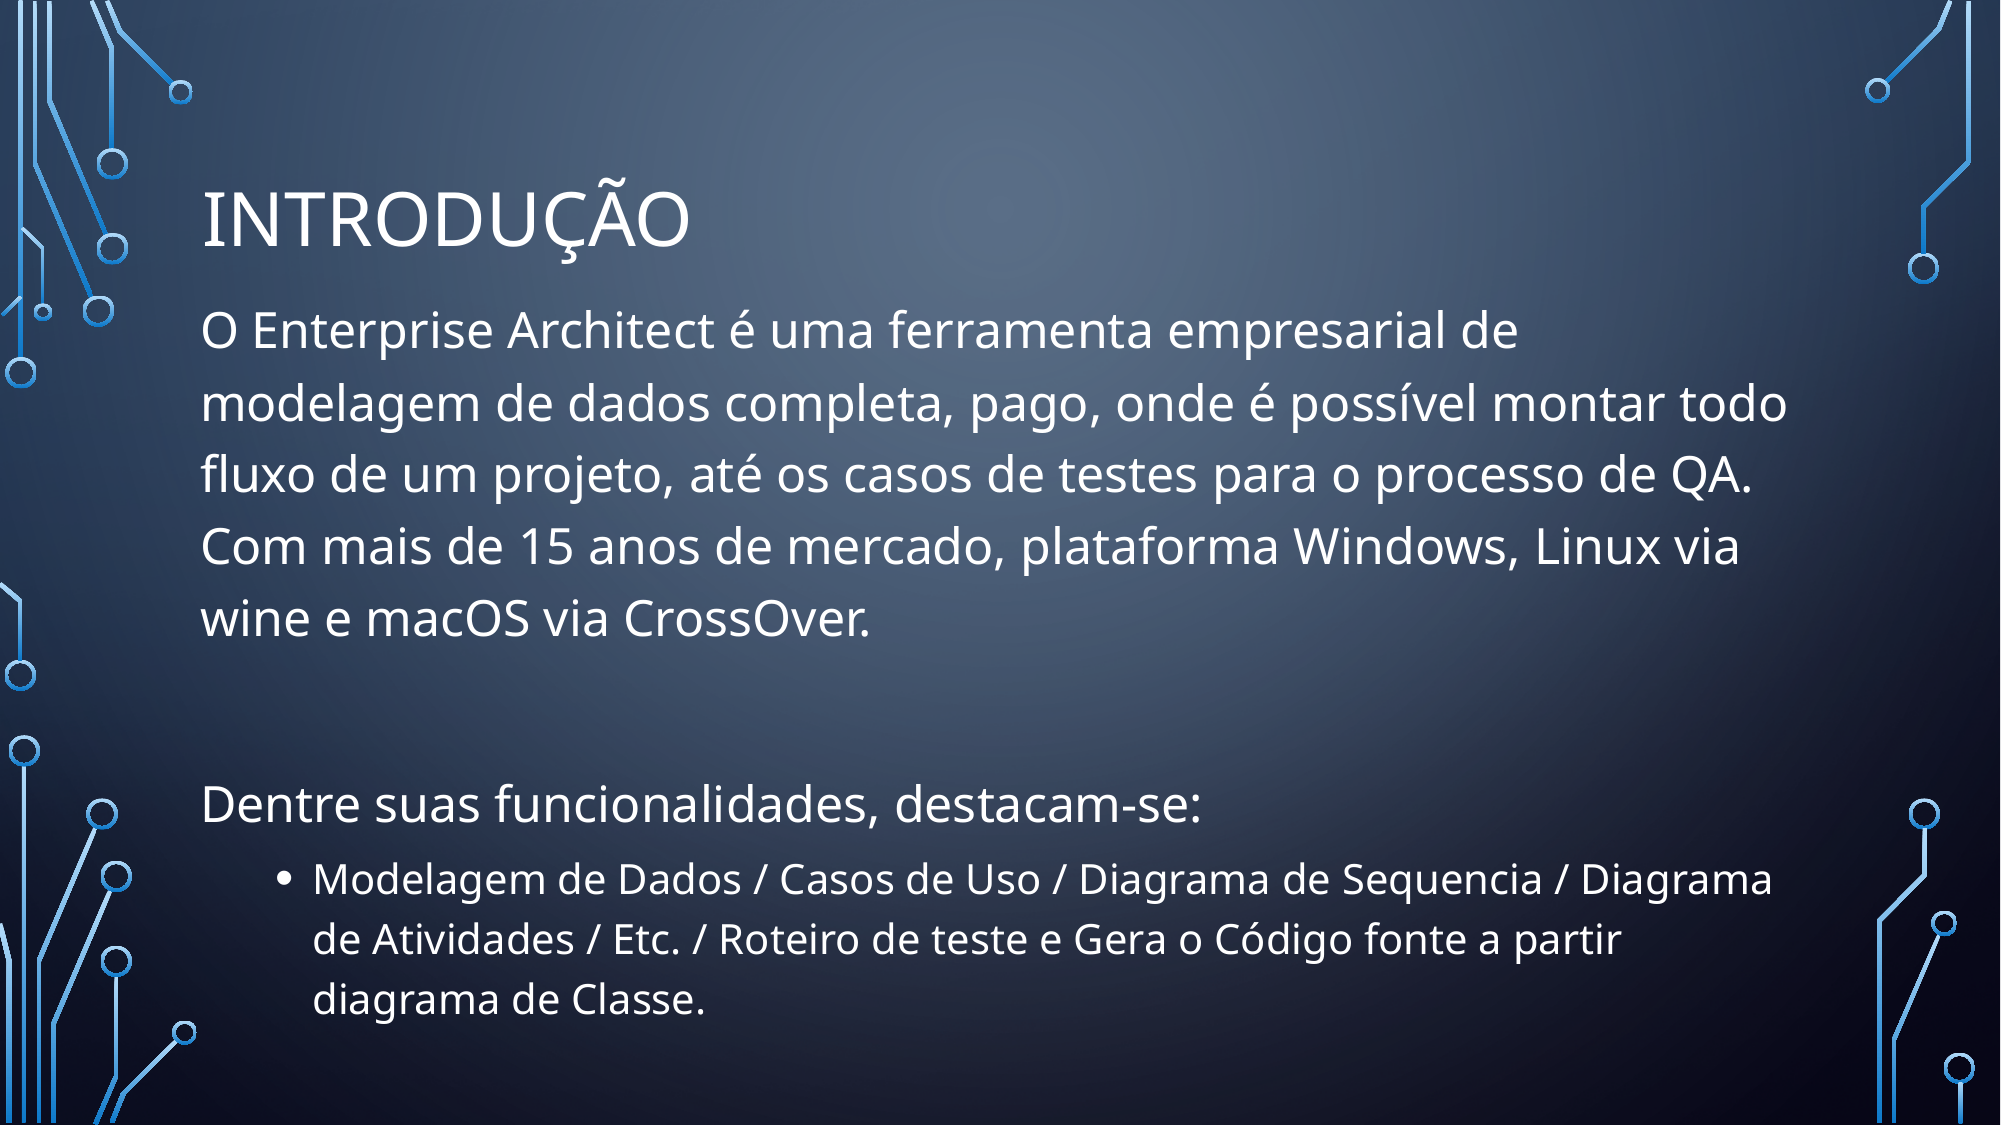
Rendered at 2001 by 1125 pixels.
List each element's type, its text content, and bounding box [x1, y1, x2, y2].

title Introdução [187, 101, 1813, 344]
list O Enterprise Architect é uma ferramenta empresarial de modelagem de dados completa, pago, onde é possível montar todo fluxo de um projeto, até os casos de testes para o processo de QA. Com mais de 15 anos de mercado, plataforma Windows, Linux via wine e macOS via CrossOver. Dentre suas funcionalidades, destacam-se: Modelagem de Dados / Casos de Uso / Diagrama de Sequencia / Diagrama de Atividades / Etc. / Roteiro de teste e Gera o Código fonte a partir diagrama de Classe. [185, 279, 1811, 1086]
